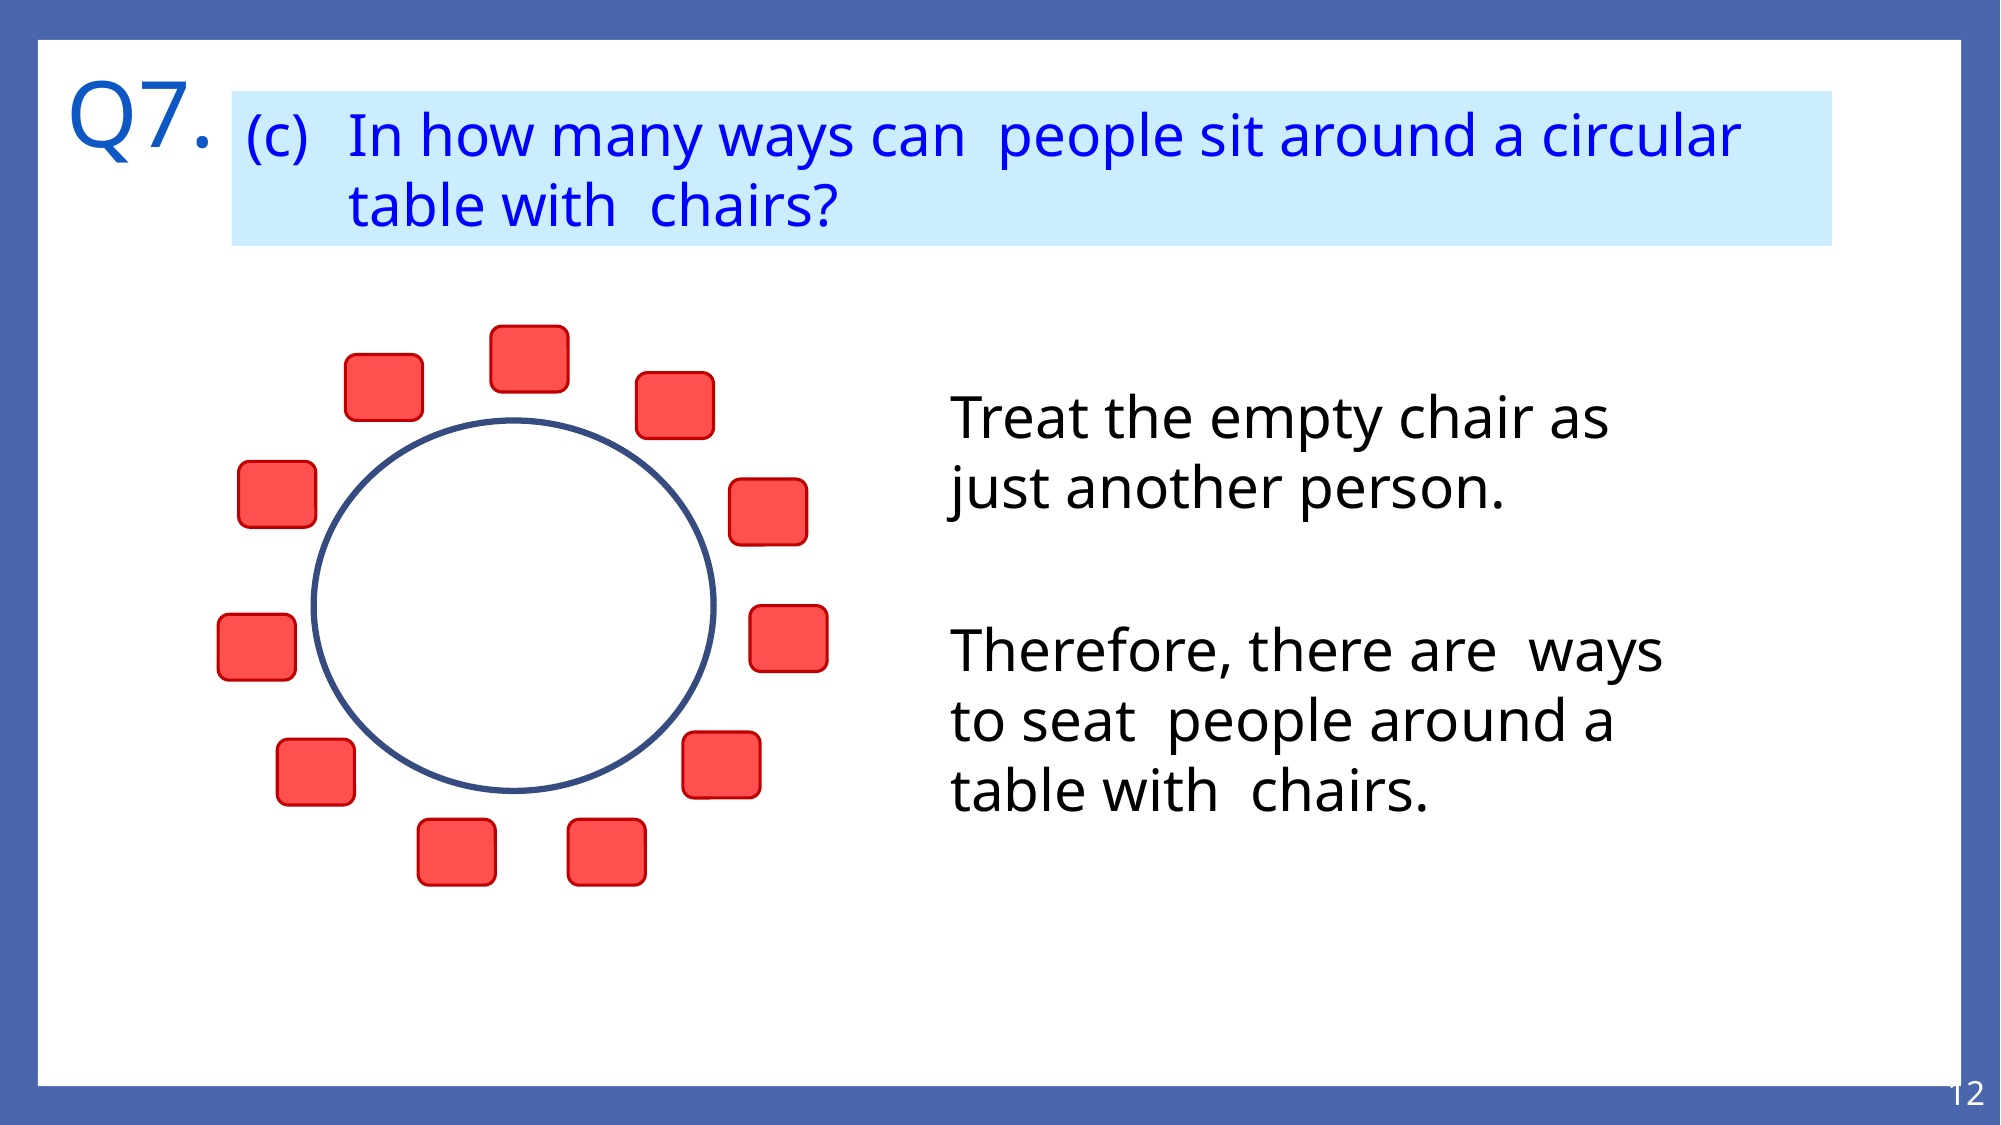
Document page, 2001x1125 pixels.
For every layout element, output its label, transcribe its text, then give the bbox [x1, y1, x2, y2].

slide_number 12 [1720, 1065, 2000, 1125]
text_box [216, 612, 297, 682]
text_box [727, 477, 809, 547]
text_box [489, 324, 570, 394]
text_box [343, 352, 425, 422]
text_box [416, 817, 497, 887]
text_box [566, 817, 647, 887]
text_box [748, 604, 829, 674]
text_box Treat the empty chair as just another person. [935, 372, 1721, 528]
text_box [681, 730, 762, 800]
text_box [634, 371, 716, 441]
text_box [312, 418, 716, 793]
text_box [237, 459, 318, 529]
text_box [275, 737, 357, 807]
title Q7. [51, 37, 232, 185]
